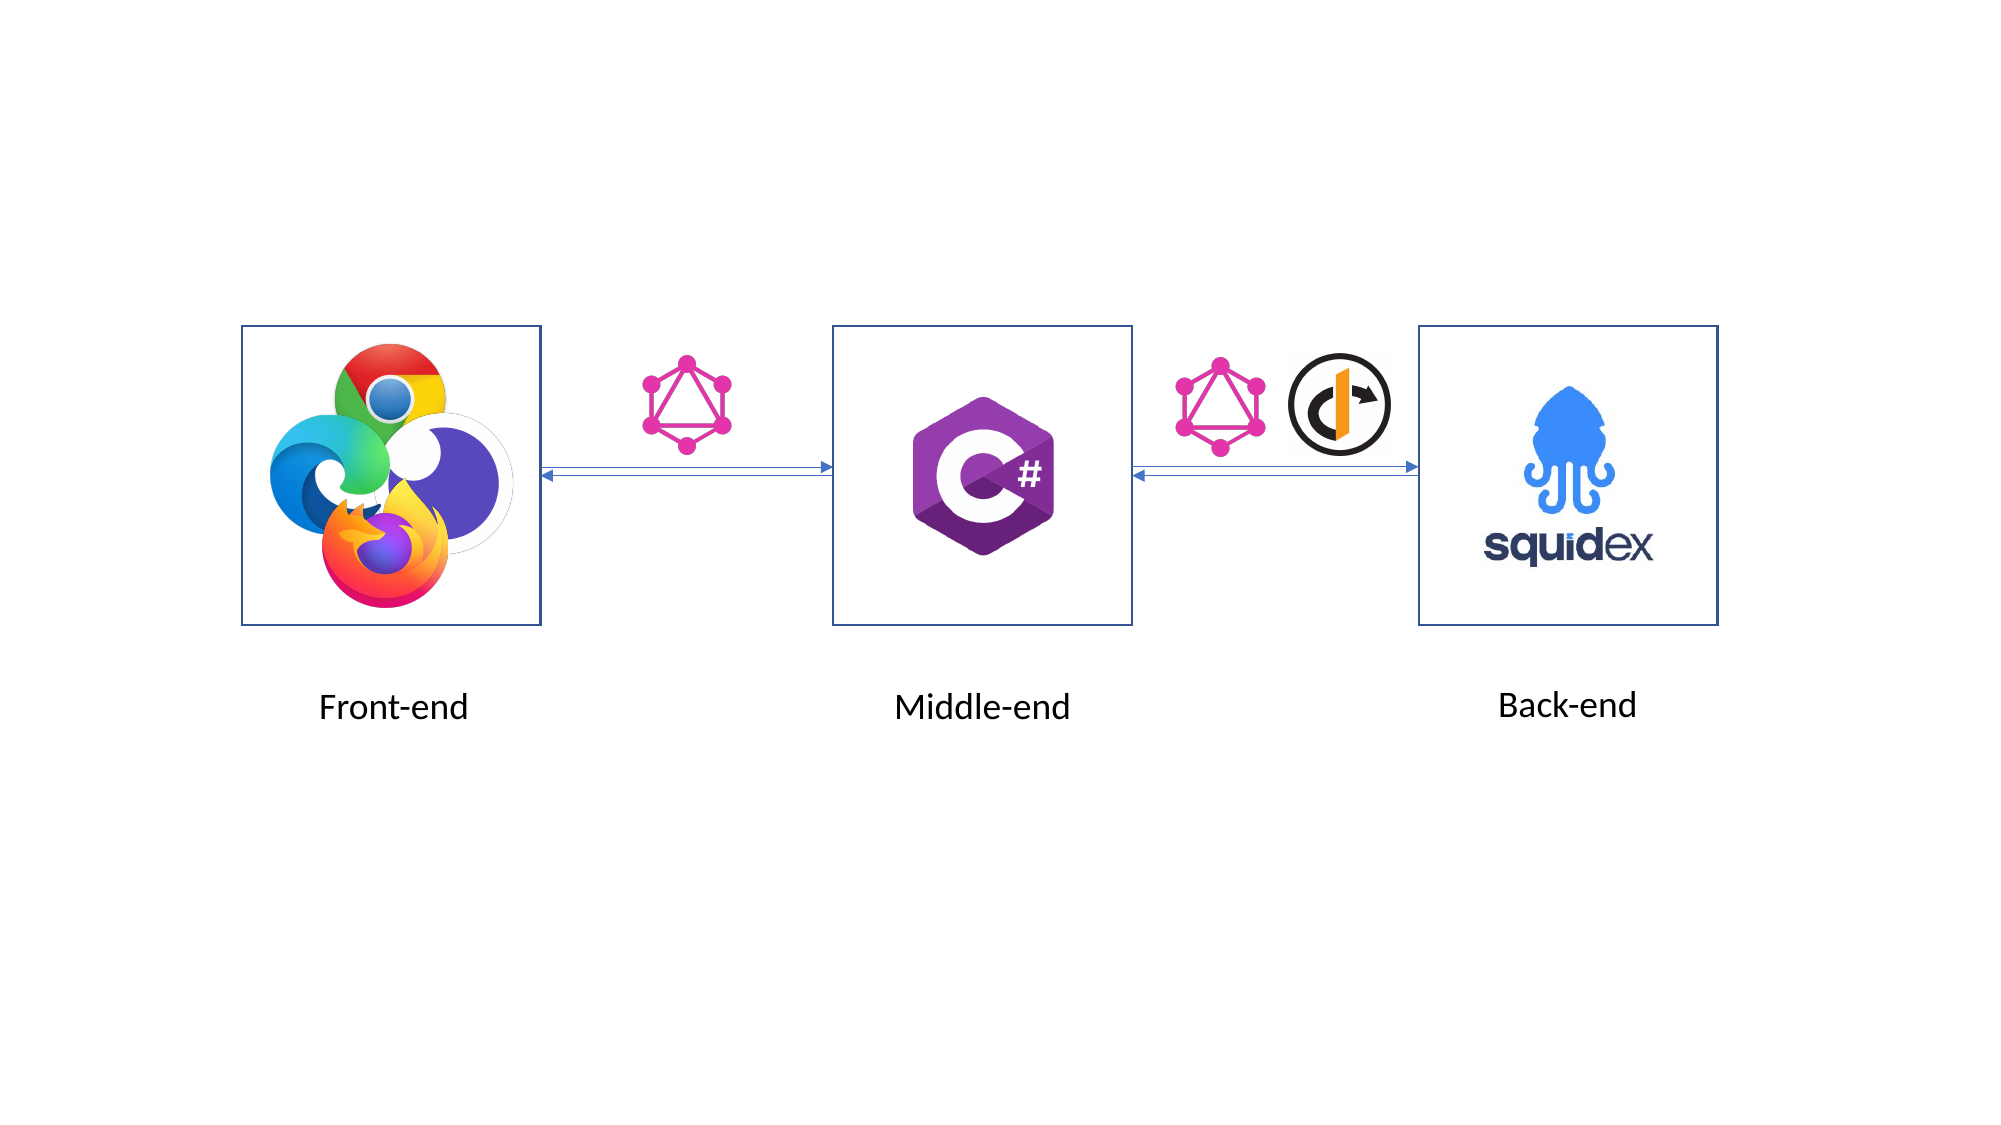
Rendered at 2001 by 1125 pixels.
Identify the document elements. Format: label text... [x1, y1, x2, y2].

text_box [241, 325, 542, 626]
picture [1451, 359, 1685, 592]
picture [850, 342, 1117, 609]
picture [636, 354, 738, 456]
text_box [832, 325, 1133, 626]
picture [1288, 353, 1391, 456]
picture [231, 336, 524, 609]
picture [1169, 356, 1272, 458]
text_box Back-end [1483, 672, 1653, 733]
text_box [1418, 325, 1719, 626]
text_box Middle-end [879, 674, 1087, 735]
text_box Front-end [304, 674, 485, 735]
